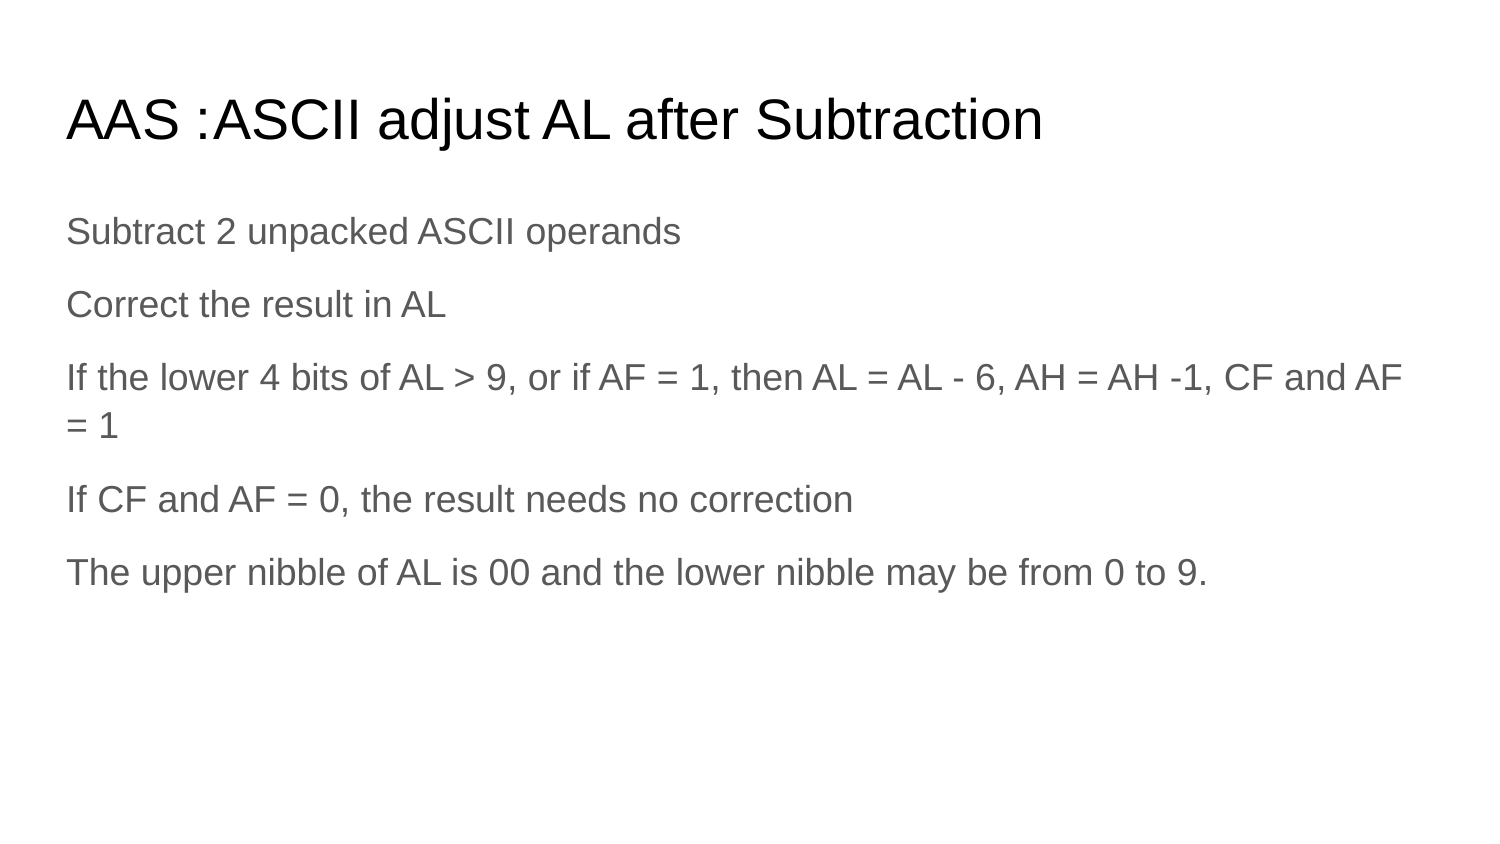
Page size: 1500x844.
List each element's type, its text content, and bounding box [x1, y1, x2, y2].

title AAS : ASCII adjust AL after Subtraction [51, 72, 1449, 167]
list Subtract 2 unpacked ASCII operands Correct the result in AL If the lower 4 bits of AL > 9, or if AF = 1, then AL = AL - 6, AH = AH -1, CF and AF = 1 If CF and AF = 0, the result needs no correction The upper nibble of AL is 00 and the lower nibble may be from 0 to 9. [51, 189, 1449, 750]
